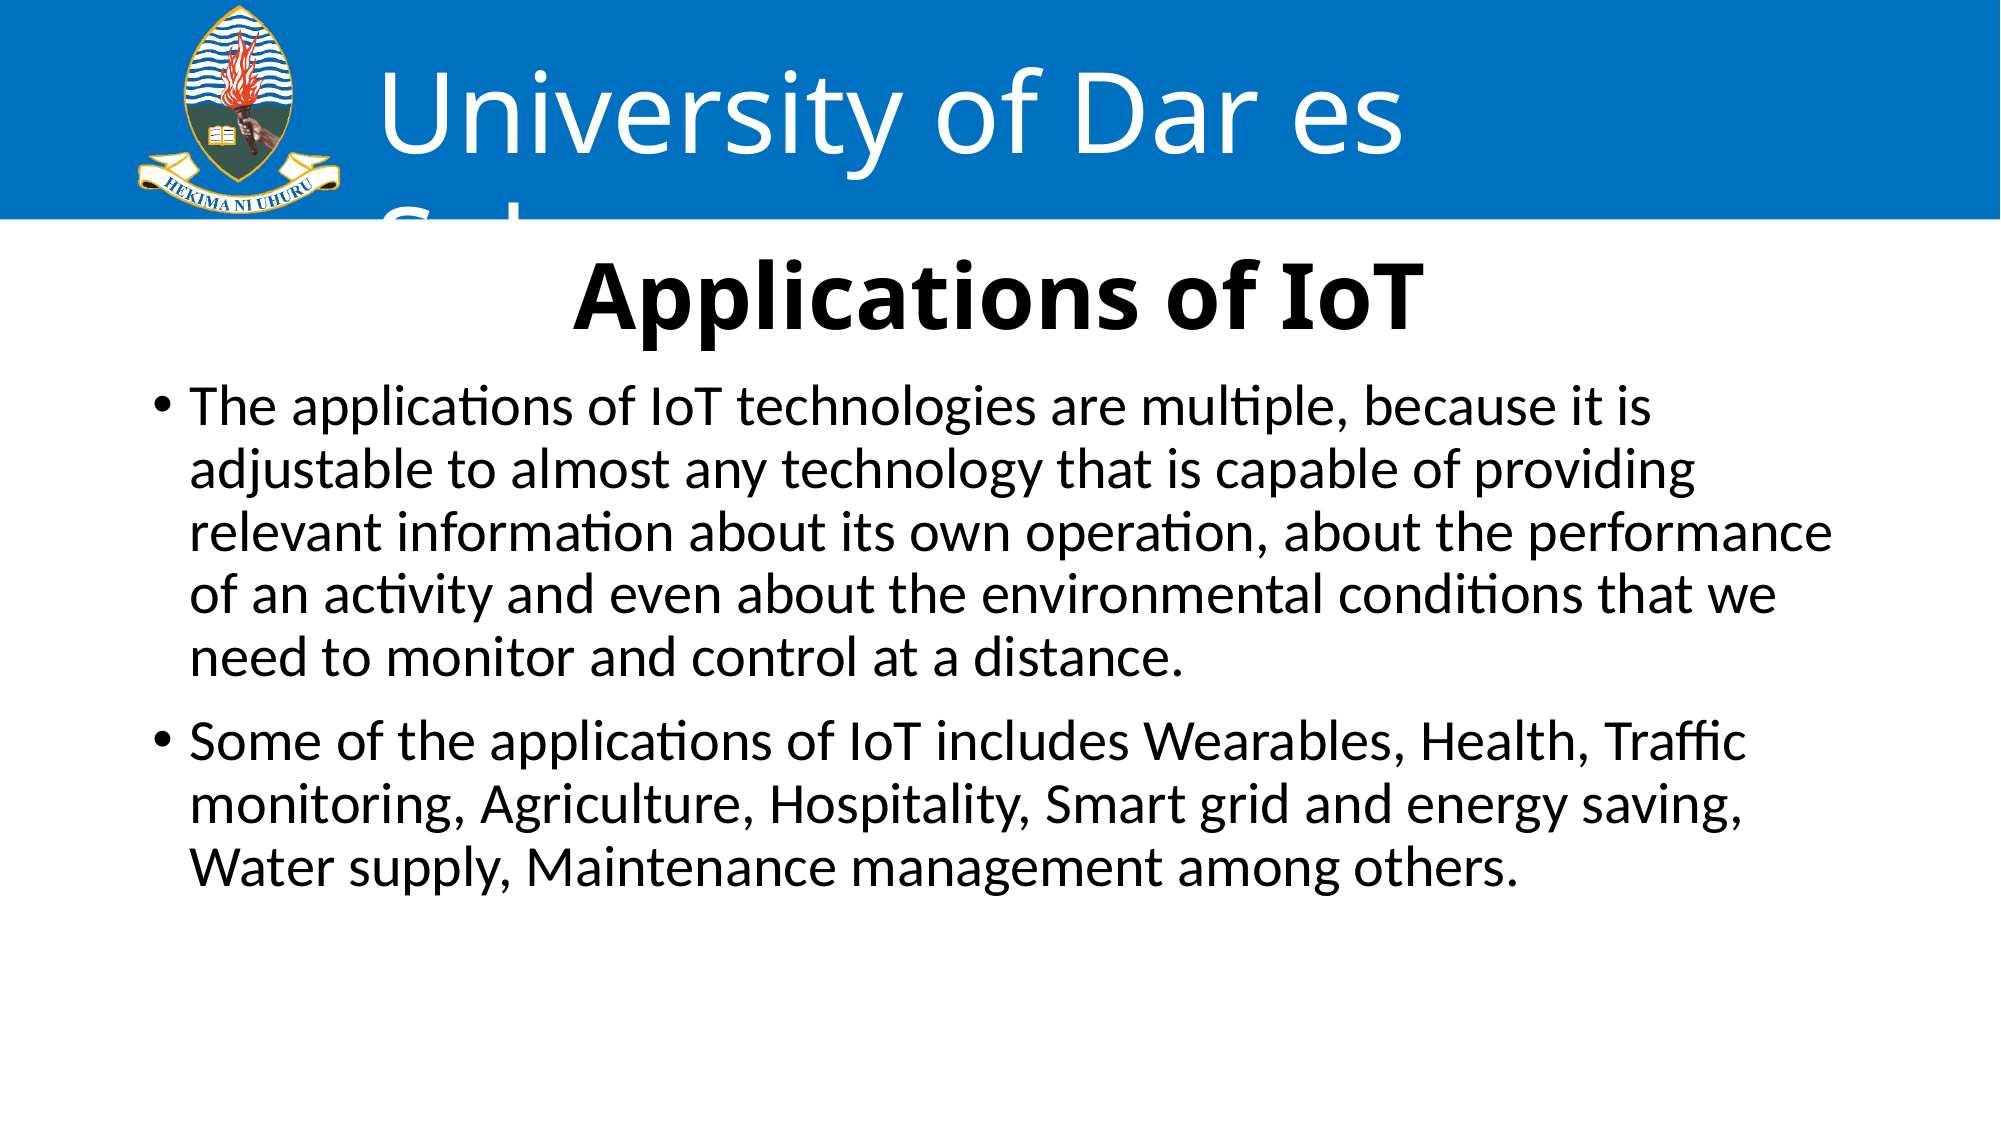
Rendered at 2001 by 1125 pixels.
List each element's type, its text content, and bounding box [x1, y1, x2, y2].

list The applications of IoT technologies are multiple, because it is adjustable to almost any technology that is capable of providing relevant information about its own operation, about the performance of an activity and even about the environmental conditions that we need to monitor and control at a distance. Some of the applications of IoT includes Wearables, Health, Traffic monitoring, Agriculture, Hospitality, Smart grid and energy saving, Water supply, Maintenance management among others. [137, 367, 1863, 1014]
picture [137, 3, 341, 216]
title Applications of IoT [137, 229, 1863, 367]
